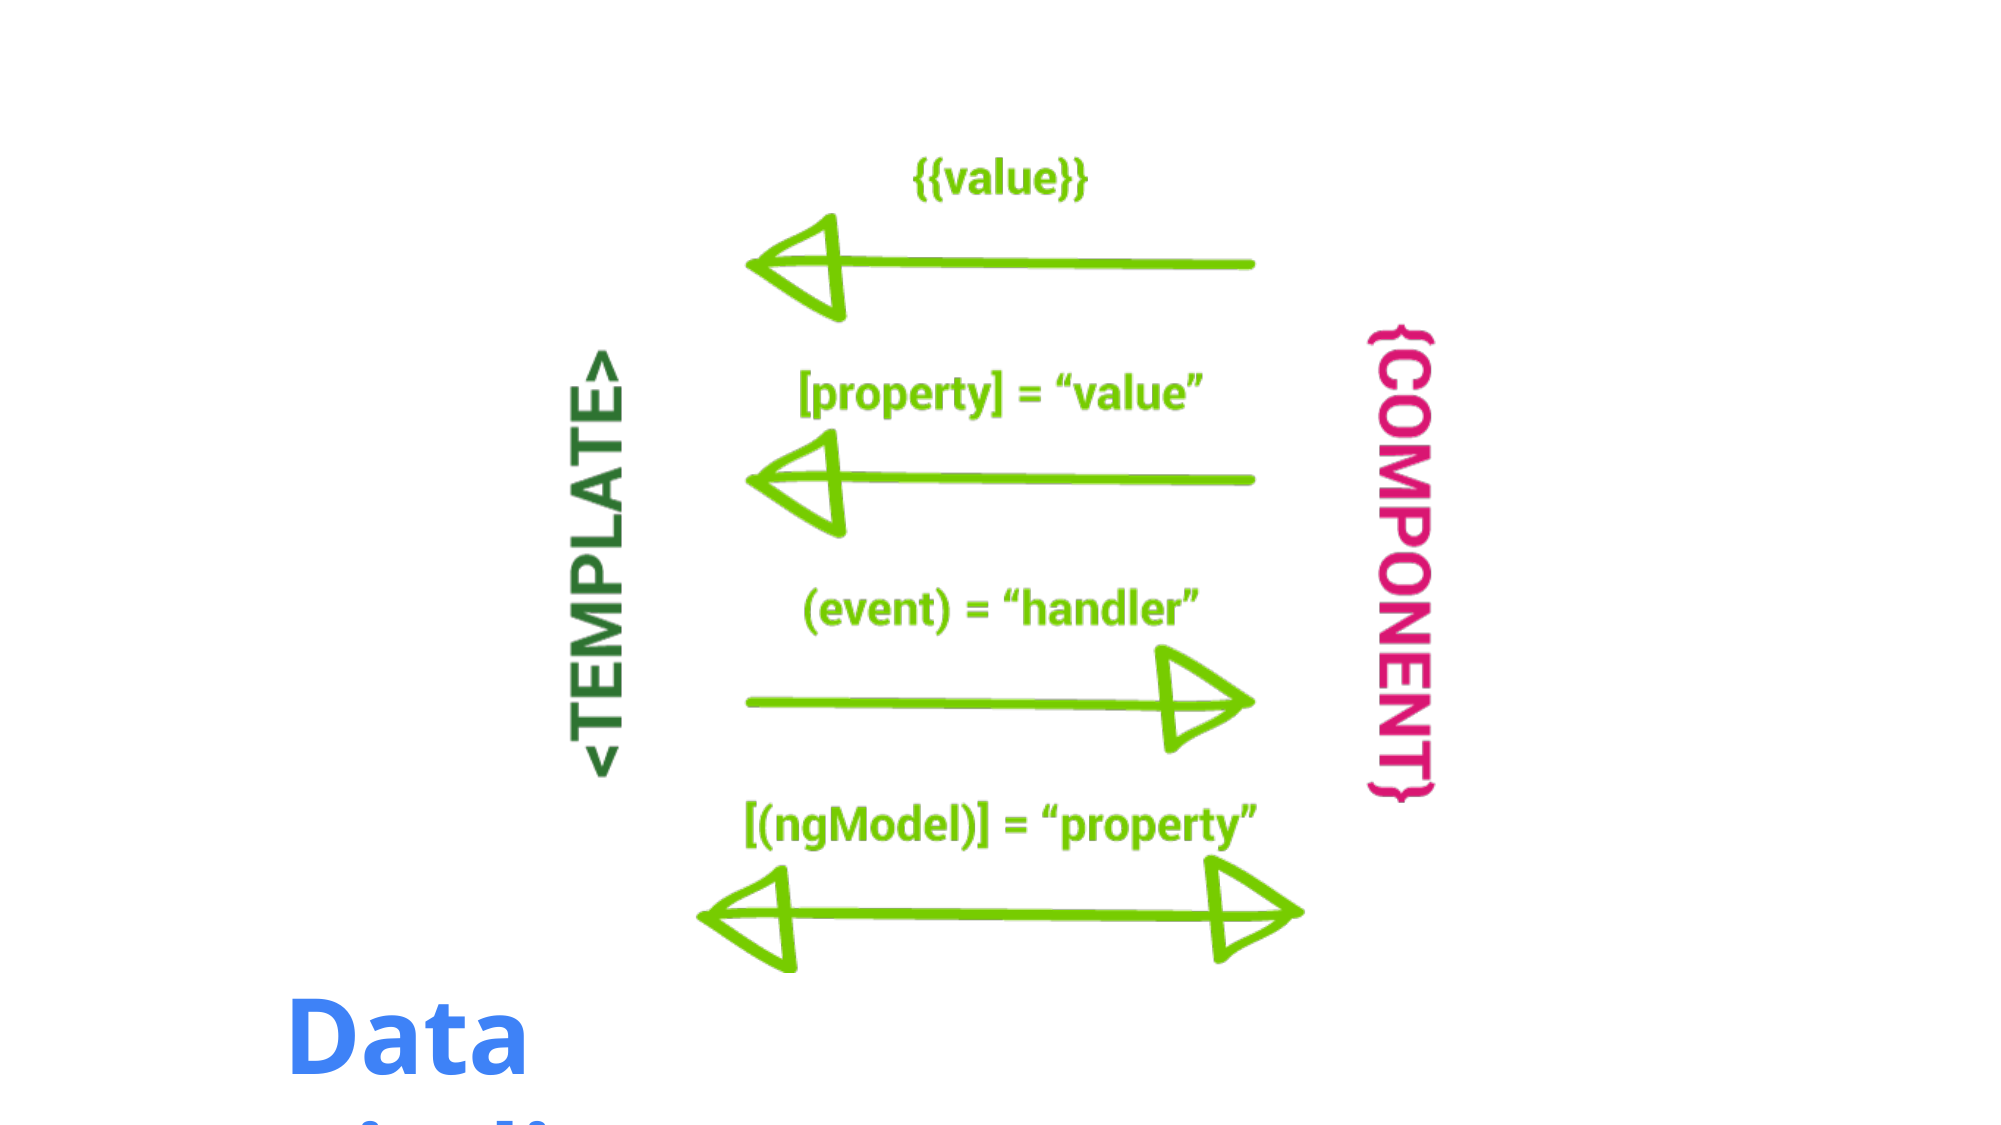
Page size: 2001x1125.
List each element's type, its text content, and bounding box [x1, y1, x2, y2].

text_box [560, 152, 1440, 973]
text_box Data Binding [282, 969, 893, 1125]
